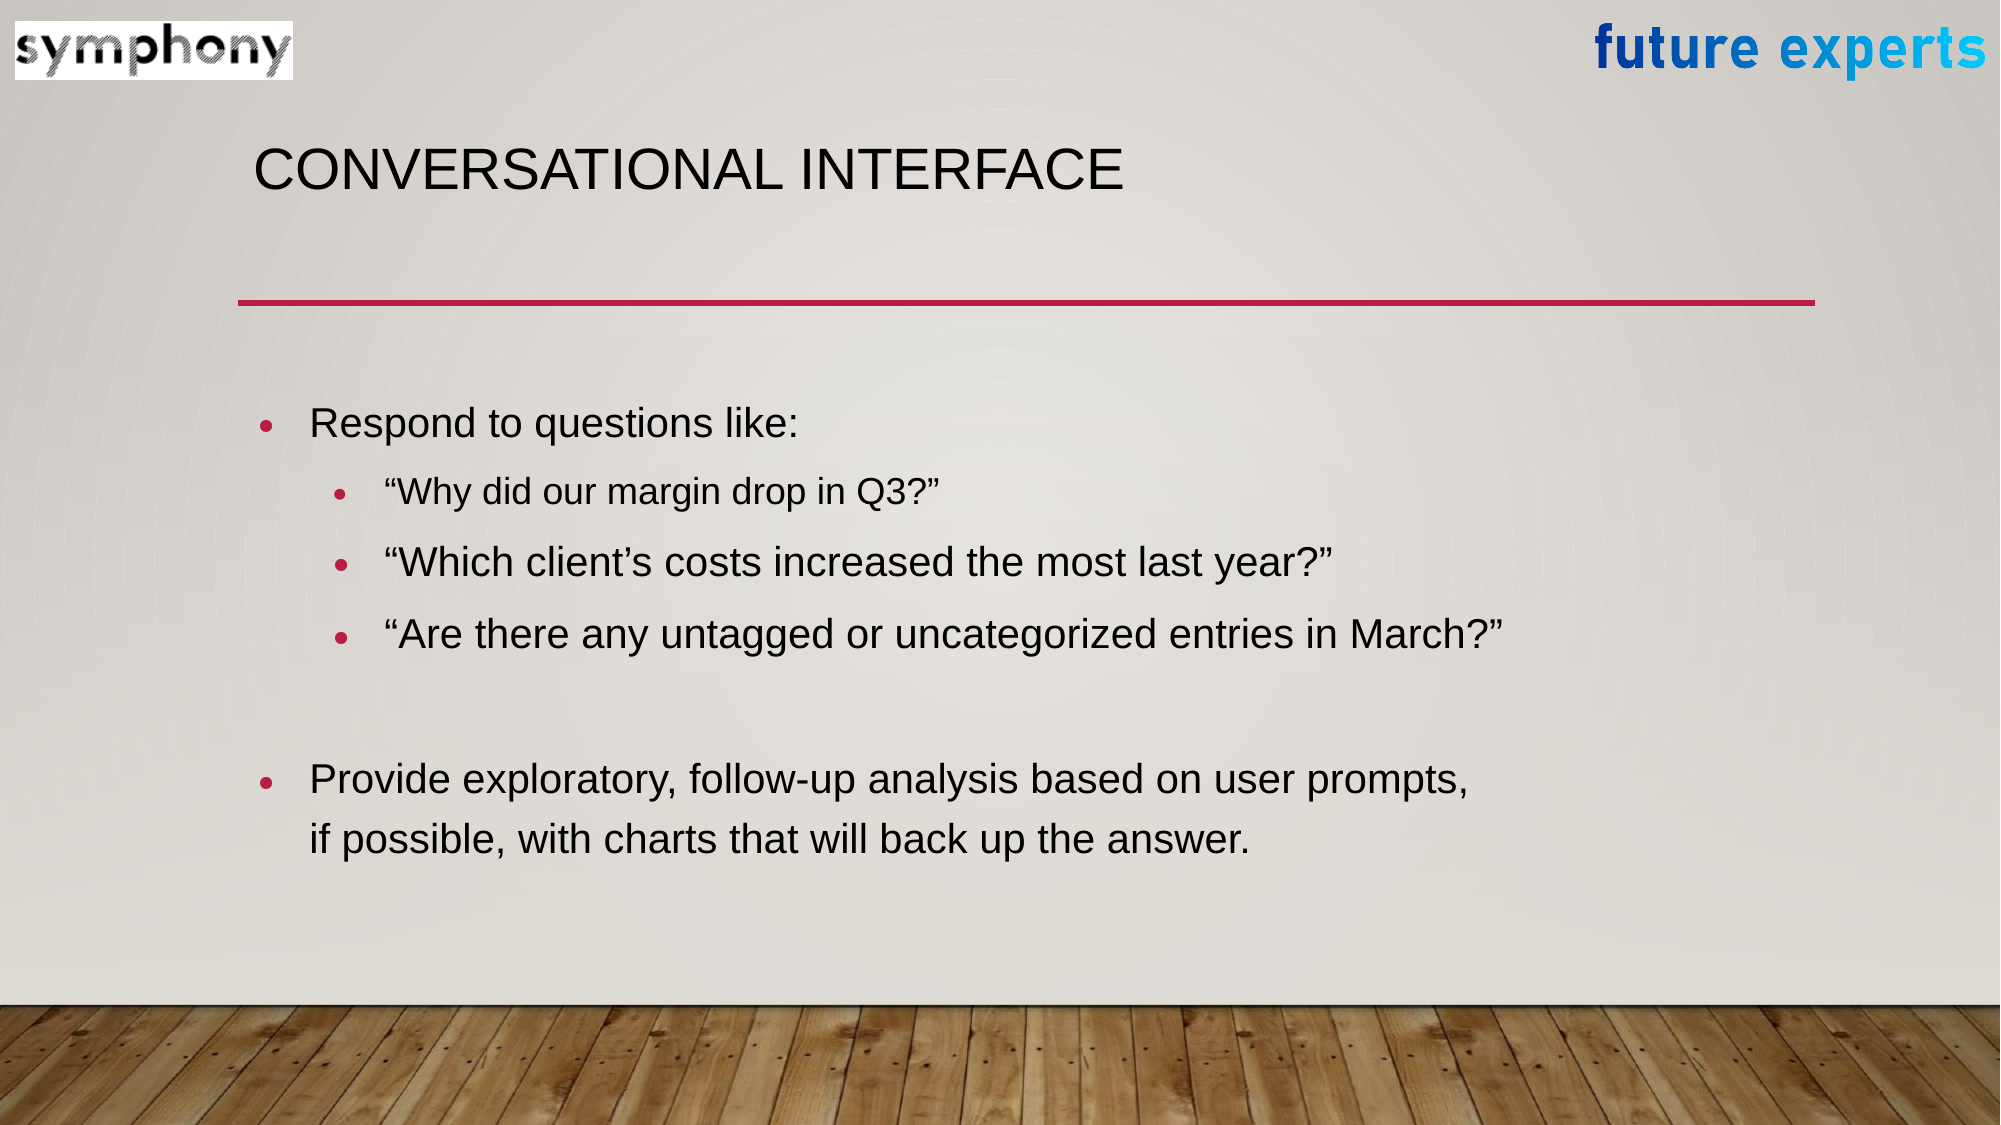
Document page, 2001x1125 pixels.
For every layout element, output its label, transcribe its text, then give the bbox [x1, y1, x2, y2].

title CONVERSATIONAL INTERFACE [238, 131, 1814, 305]
picture [1593, 23, 1985, 81]
picture [0, 1005, 2000, 1125]
picture [1856, 44, 1864, 60]
picture [15, 21, 293, 80]
picture [1967, 42, 1985, 52]
list Respond to questions like: “Why did our margin drop in Q3?” “Which client’s costs increased the most last year?” “Are there any untagged or uncategorized entries in March?” Provide exploratory, follow-up analysis based on user prompts, if possible, with charts that will back up the answer. [238, 315, 1814, 929]
